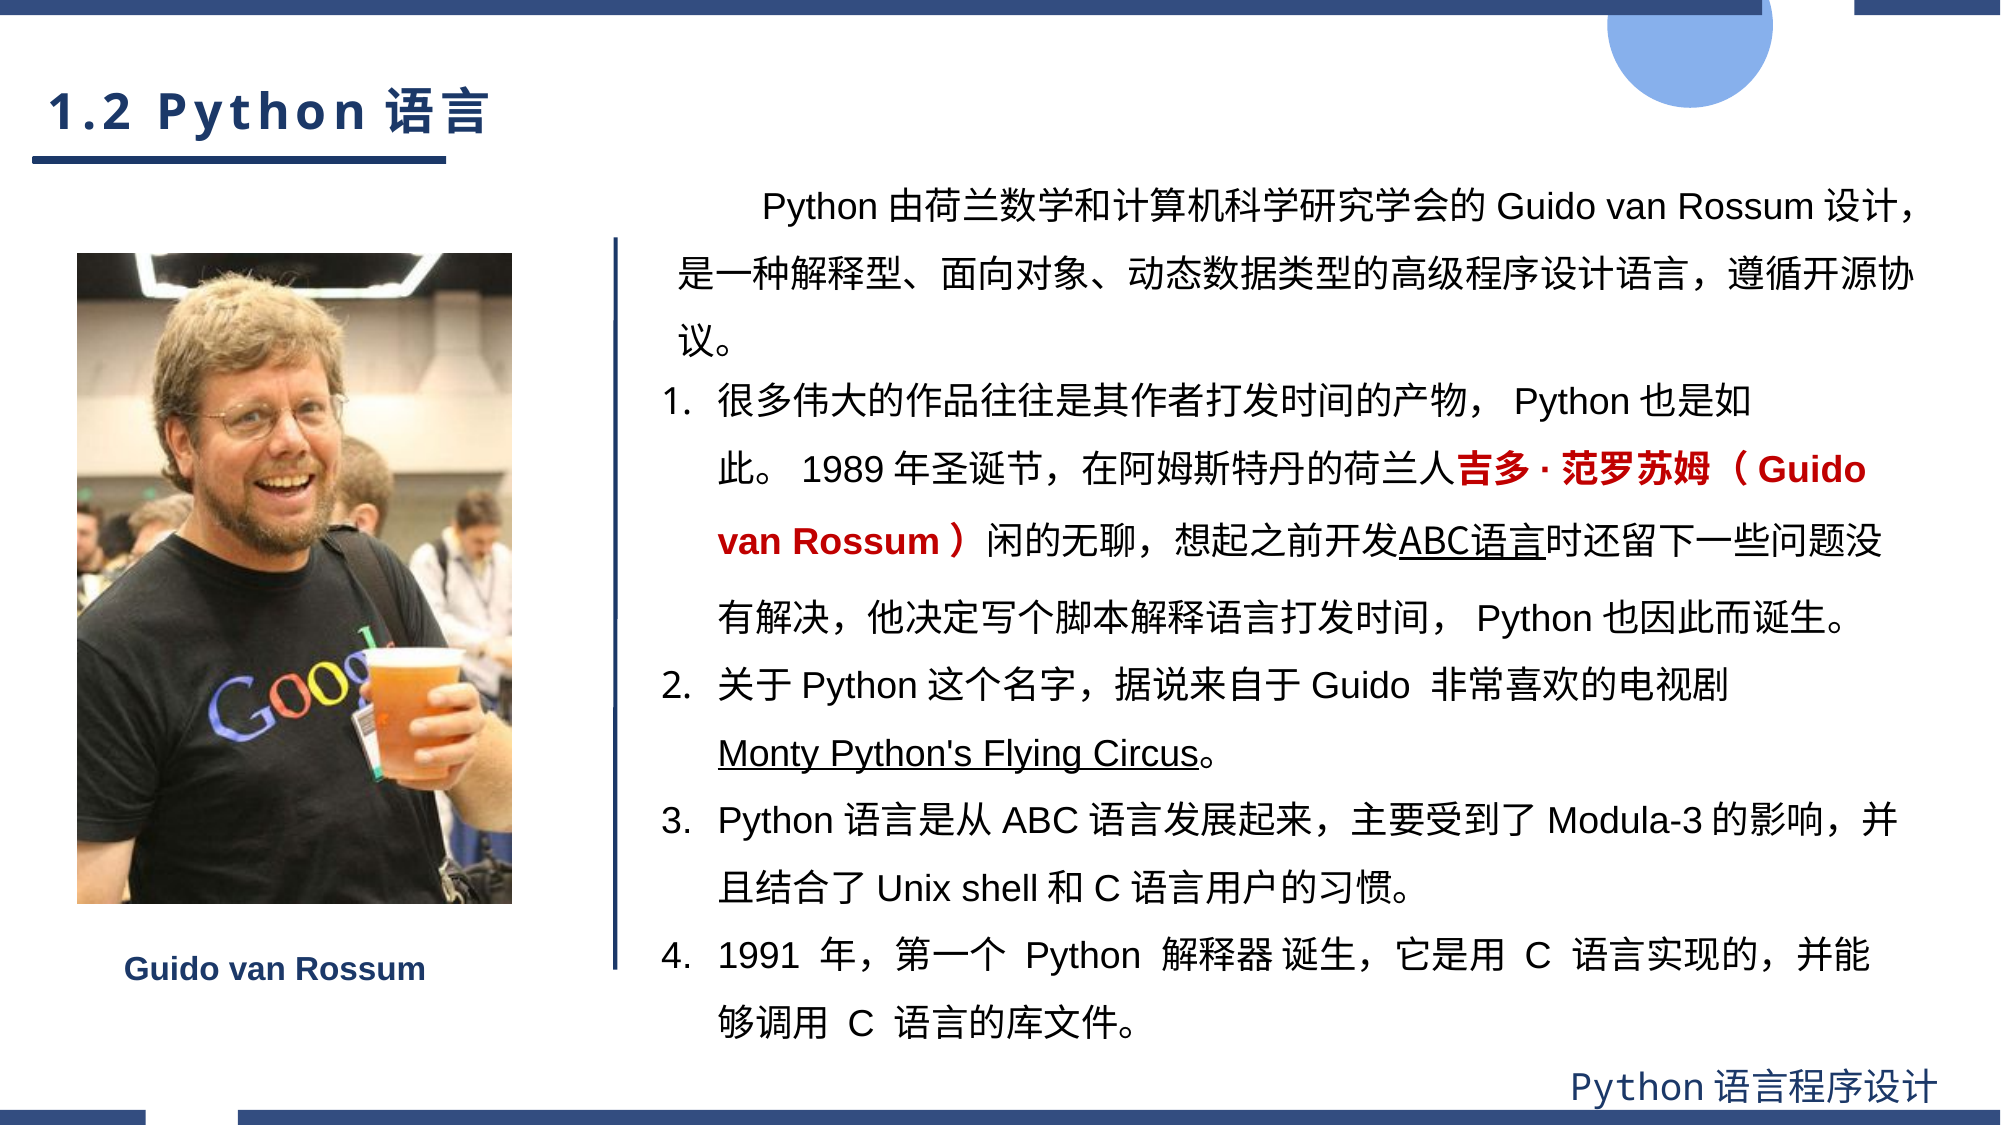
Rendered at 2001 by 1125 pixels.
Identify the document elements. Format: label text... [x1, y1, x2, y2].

text_box Guido van Rossum [0, 927, 551, 1012]
picture [77, 253, 512, 904]
text_box 很多伟大的作品往往是其作者打发时间的产物，Python也是如此。1989年圣诞节，在阿姆斯特丹的荷兰人吉多·范罗苏姆（Guido van Rossum）闲的无聊，想起之前开发ABC语言时还留下一些问题没有解决，他决定写个脚本解释语言打发时间，Python也因此而诞生。 关于Python这个名字，据说来自于Guido 非常喜欢的电视剧Monty Python's Flying Circus。 Python语言是从ABC语言发展起来，主要受到了Modula-3的影响，并且结合了Unix shell和C语言用户的习惯。 1991 年，第一个 Python 解释器 诞生，它是用 C 语言实现的，并能够调用 C 语言的库文件。 [646, 347, 1922, 1051]
title 1.2 Python语言 [32, 67, 939, 152]
text_box Python由荷兰数学和计算机科学研究学会的Guido van Rossum设计，是一种解释型、面向对象、动态数据类型的高级程序设计语言，遵循开源协议。 [663, 152, 1961, 437]
